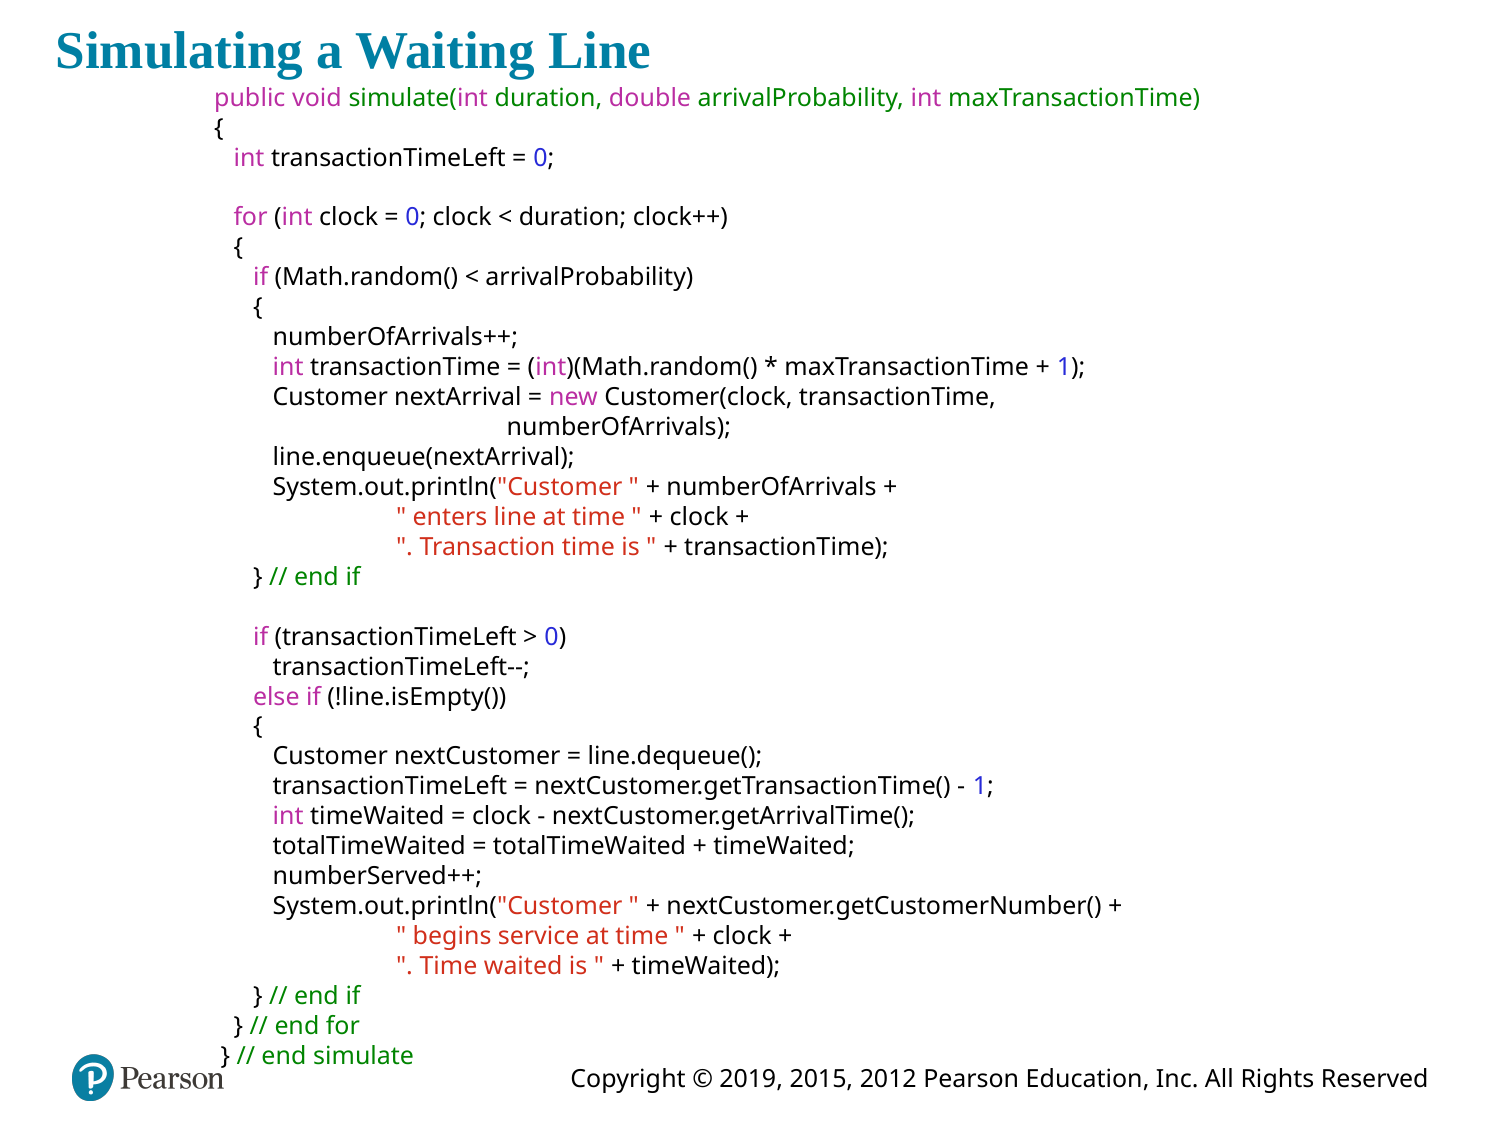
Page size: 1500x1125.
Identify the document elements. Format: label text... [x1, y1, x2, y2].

picture [80, 1063, 106, 1088]
picture [98, 1054, 224, 1101]
picture [72, 1087, 83, 1101]
picture [72, 1054, 88, 1070]
text_box public void simulate(int duration, double arrivalProbability, int maxTransactionTime) { int transactionTimeLeft = 0; for (int clock = 0; clock < duration; clock++) { if (Math.random() < arrivalProbability) { numberOfArrivals++; int transactionTime = (int)(Math.random() * maxTransactionTime + 1); Customer nextArrival = new Customer(clock, transactionTime, numberOfArrivals); line.enqueue(nextArrival); System.out.println("Customer " + numberOfArrivals + " enters line at time " + clock + ". Transaction time is " + transactionTime); } // end if if (transactionTimeLeft > 0) transactionTimeLeft--; else if (!line.isEmpty()) { Customer nextCustomer = line.dequeue(); transactionTimeLeft = nextCustomer.getTransactionTime() - 1; int timeWaited = clock - nextCustomer.getArrivalTime(); totalTimeWaited = totalTimeWaited + timeWaited; numberServed++; System.out.println("Customer " + nextCustomer.getCustomerNumber() + " begins service at time " + clock + ". Time waited is " + timeWaited); } // end if } // end for } // end simulate [187, 73, 1209, 1077]
title Simulating a Waiting Line [40, 0, 1438, 95]
